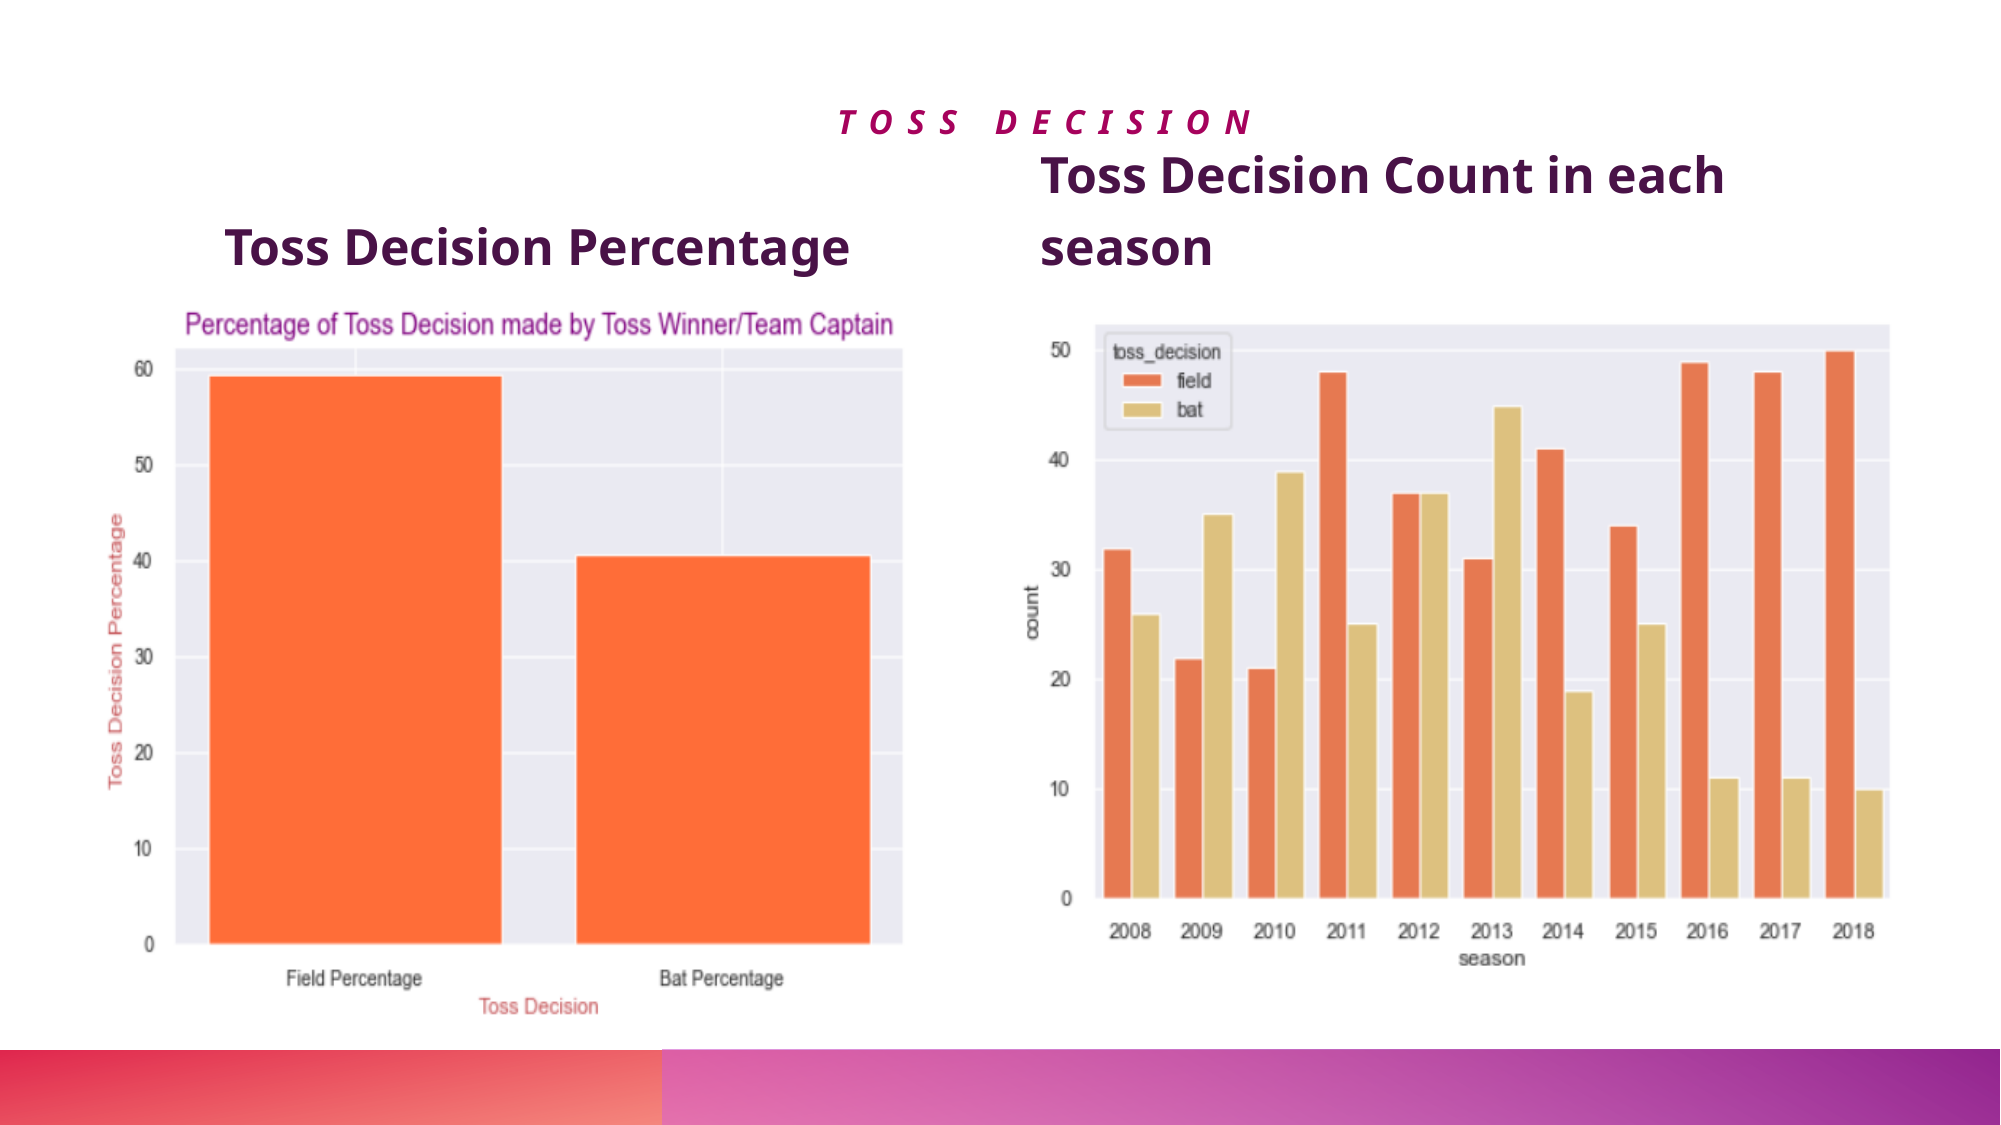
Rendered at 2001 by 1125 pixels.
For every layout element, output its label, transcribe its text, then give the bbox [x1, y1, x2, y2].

list Toss Decision Percentage [224, 171, 984, 276]
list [999, 306, 1901, 990]
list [99, 306, 910, 1034]
list Toss Decision Count in each season [1040, 195, 1863, 276]
title Toss Decision [224, 45, 1863, 142]
